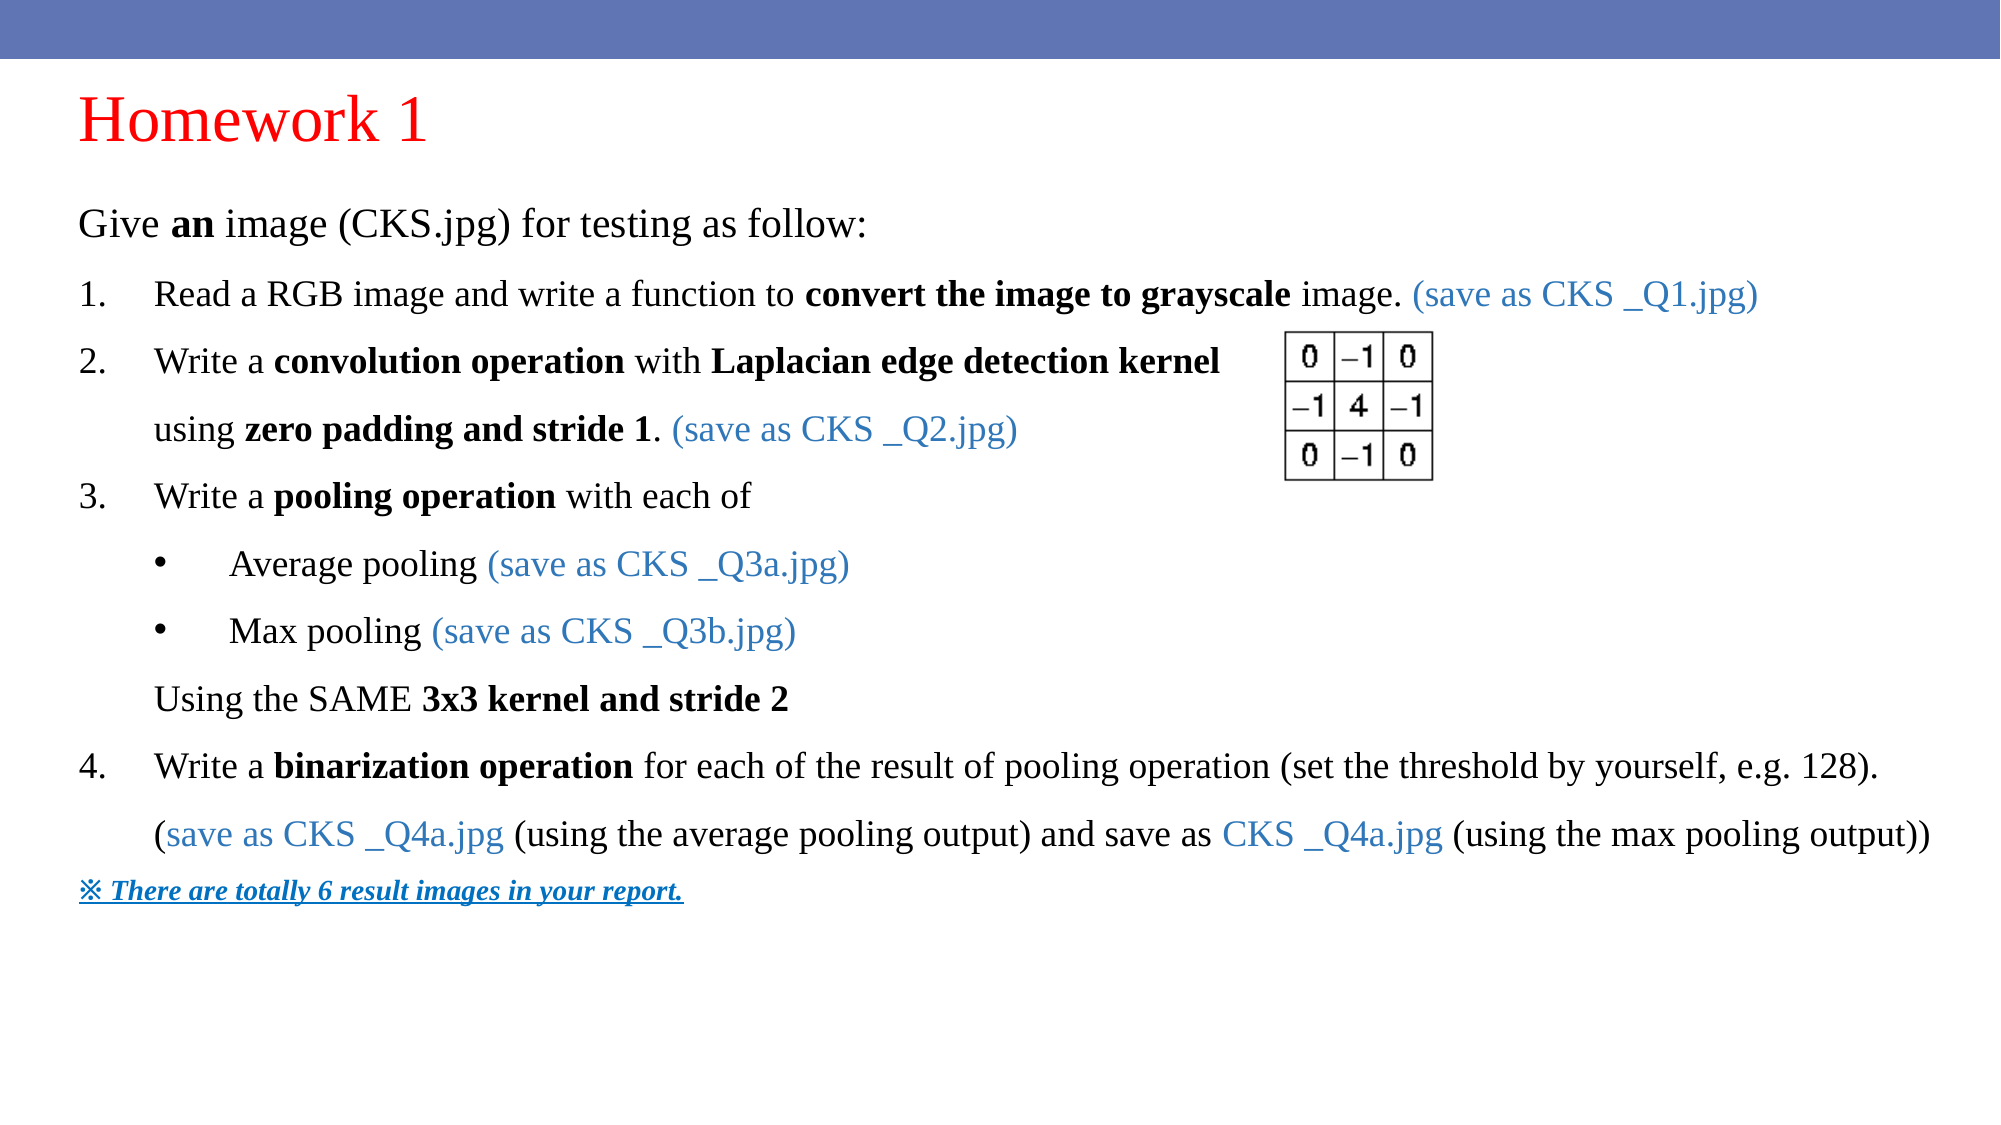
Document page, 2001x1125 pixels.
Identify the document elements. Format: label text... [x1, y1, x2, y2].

text_box Homework 1 [64, 67, 463, 163]
picture [1275, 325, 1440, 486]
text_box Give an image (CKS.jpg) for testing as follow: Read a RGB image and write a function to convert the image to grayscale image. (save as CKS _Q1.jpg) Write a convolution operation with Laplacian edge detection kernel using zero padding and stride 1. (save as CKS _Q2.jpg) Write a pooling operation with each of Average pooling (save as CKS _Q3a.jpg) Max pooling (save as CKS _Q3b.jpg) Using the SAME 3x3 kernel and stride 2 Write a binarization operation for each of the result of pooling operation (set the threshold by yourself, e.g. 128). (save as CKS _Q4a.jpg (using the average pooling output) and save as CKS _Q4a.jpg (using the max pooling output)) ※ There are totally 6 result images in your report. [64, 163, 1956, 914]
